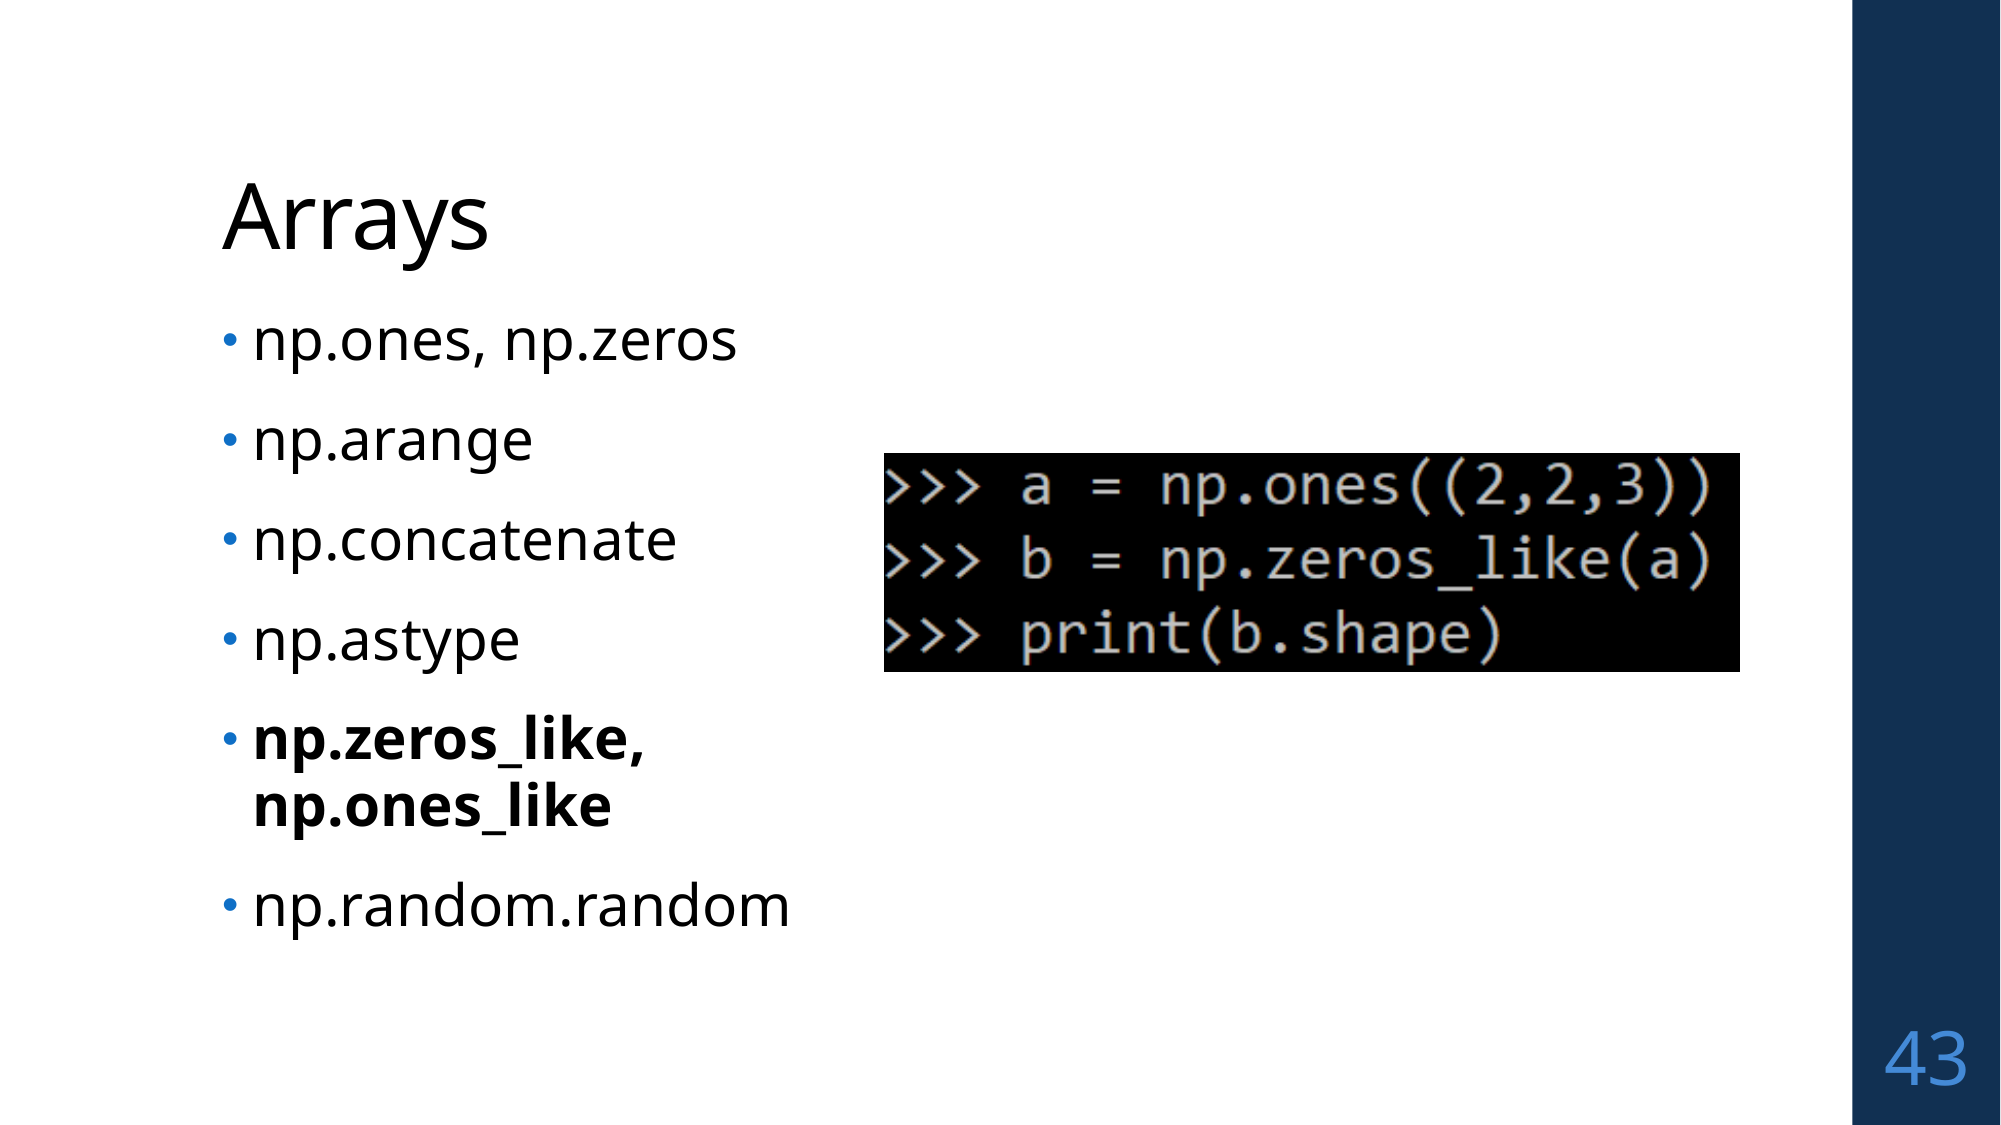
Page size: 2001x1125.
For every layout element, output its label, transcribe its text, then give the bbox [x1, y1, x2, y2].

slide_number 43 [1852, 1012, 2000, 1110]
picture [884, 453, 1741, 672]
title Arrays [206, 60, 1797, 278]
list np.ones, np.zeros np.arange np.concatenate np.astype np.zeros_like, np.ones_like np.random.random [206, 299, 942, 1014]
